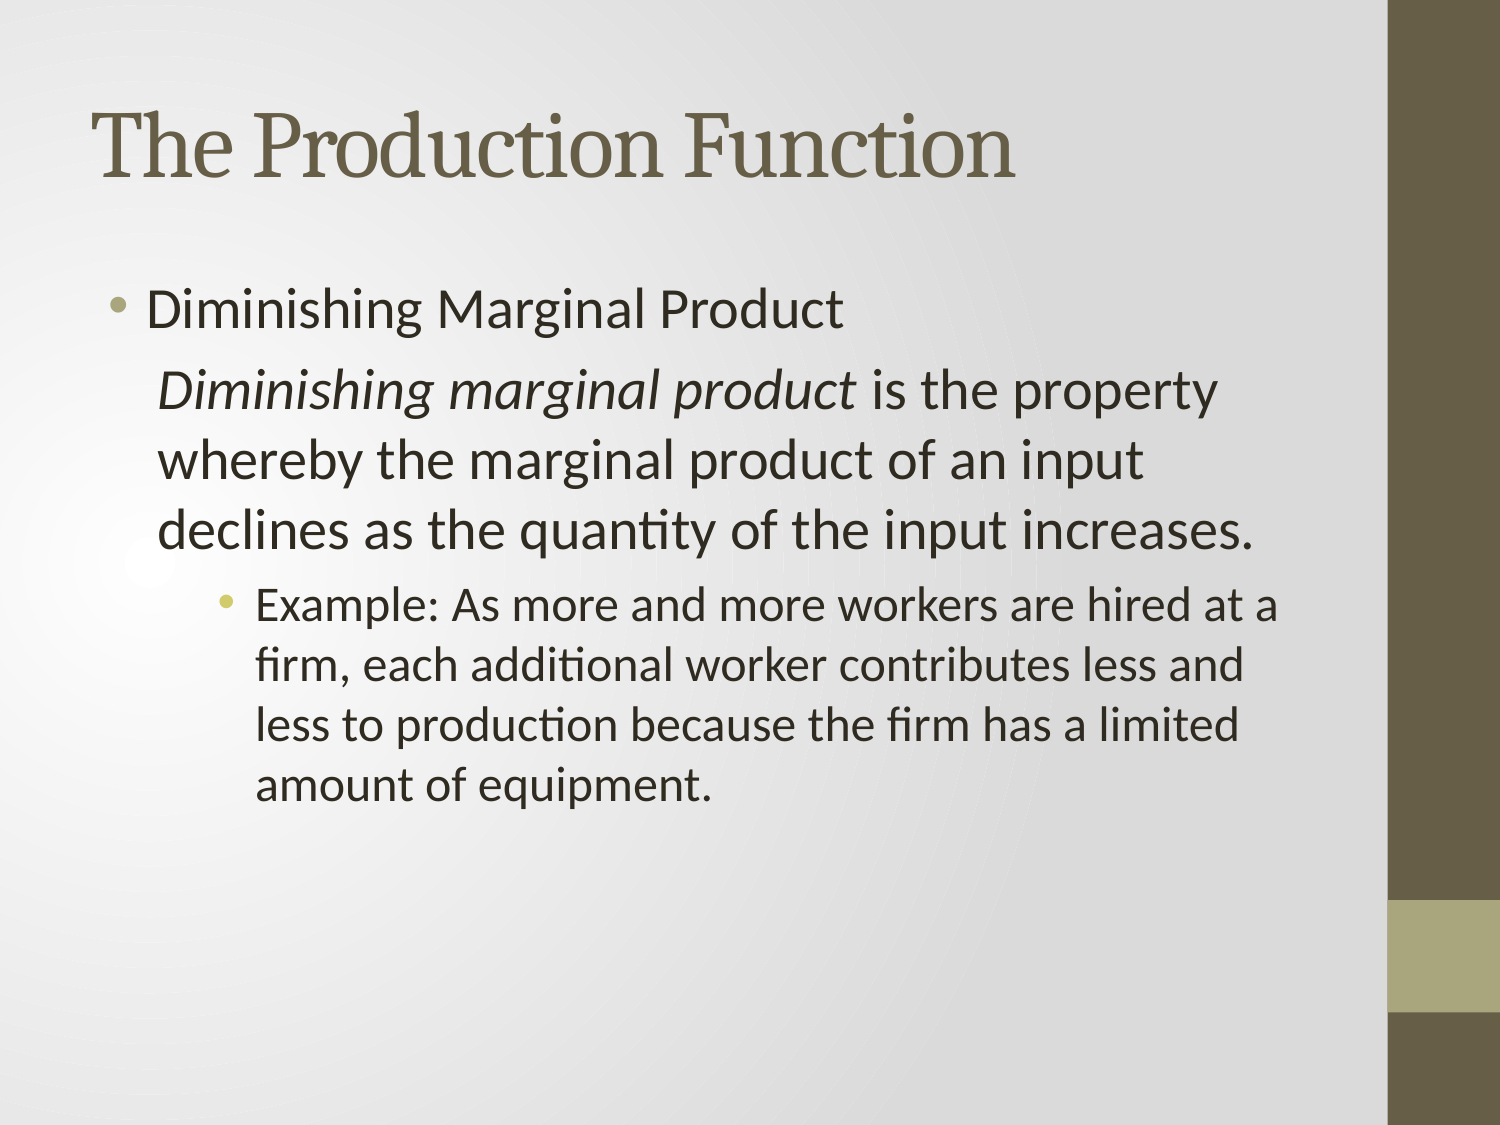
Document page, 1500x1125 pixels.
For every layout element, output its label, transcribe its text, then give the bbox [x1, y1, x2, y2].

list Diminishing Marginal Product Diminishing marginal product is the property whereby the marginal product of an input declines as the quantity of the input increases. Example: As more and more workers are hired at a firm, each additional worker contributes less and less to production because the firm has a limited amount of equipment. [75, 262, 1325, 1050]
title The Production Function [75, 45, 1325, 233]
